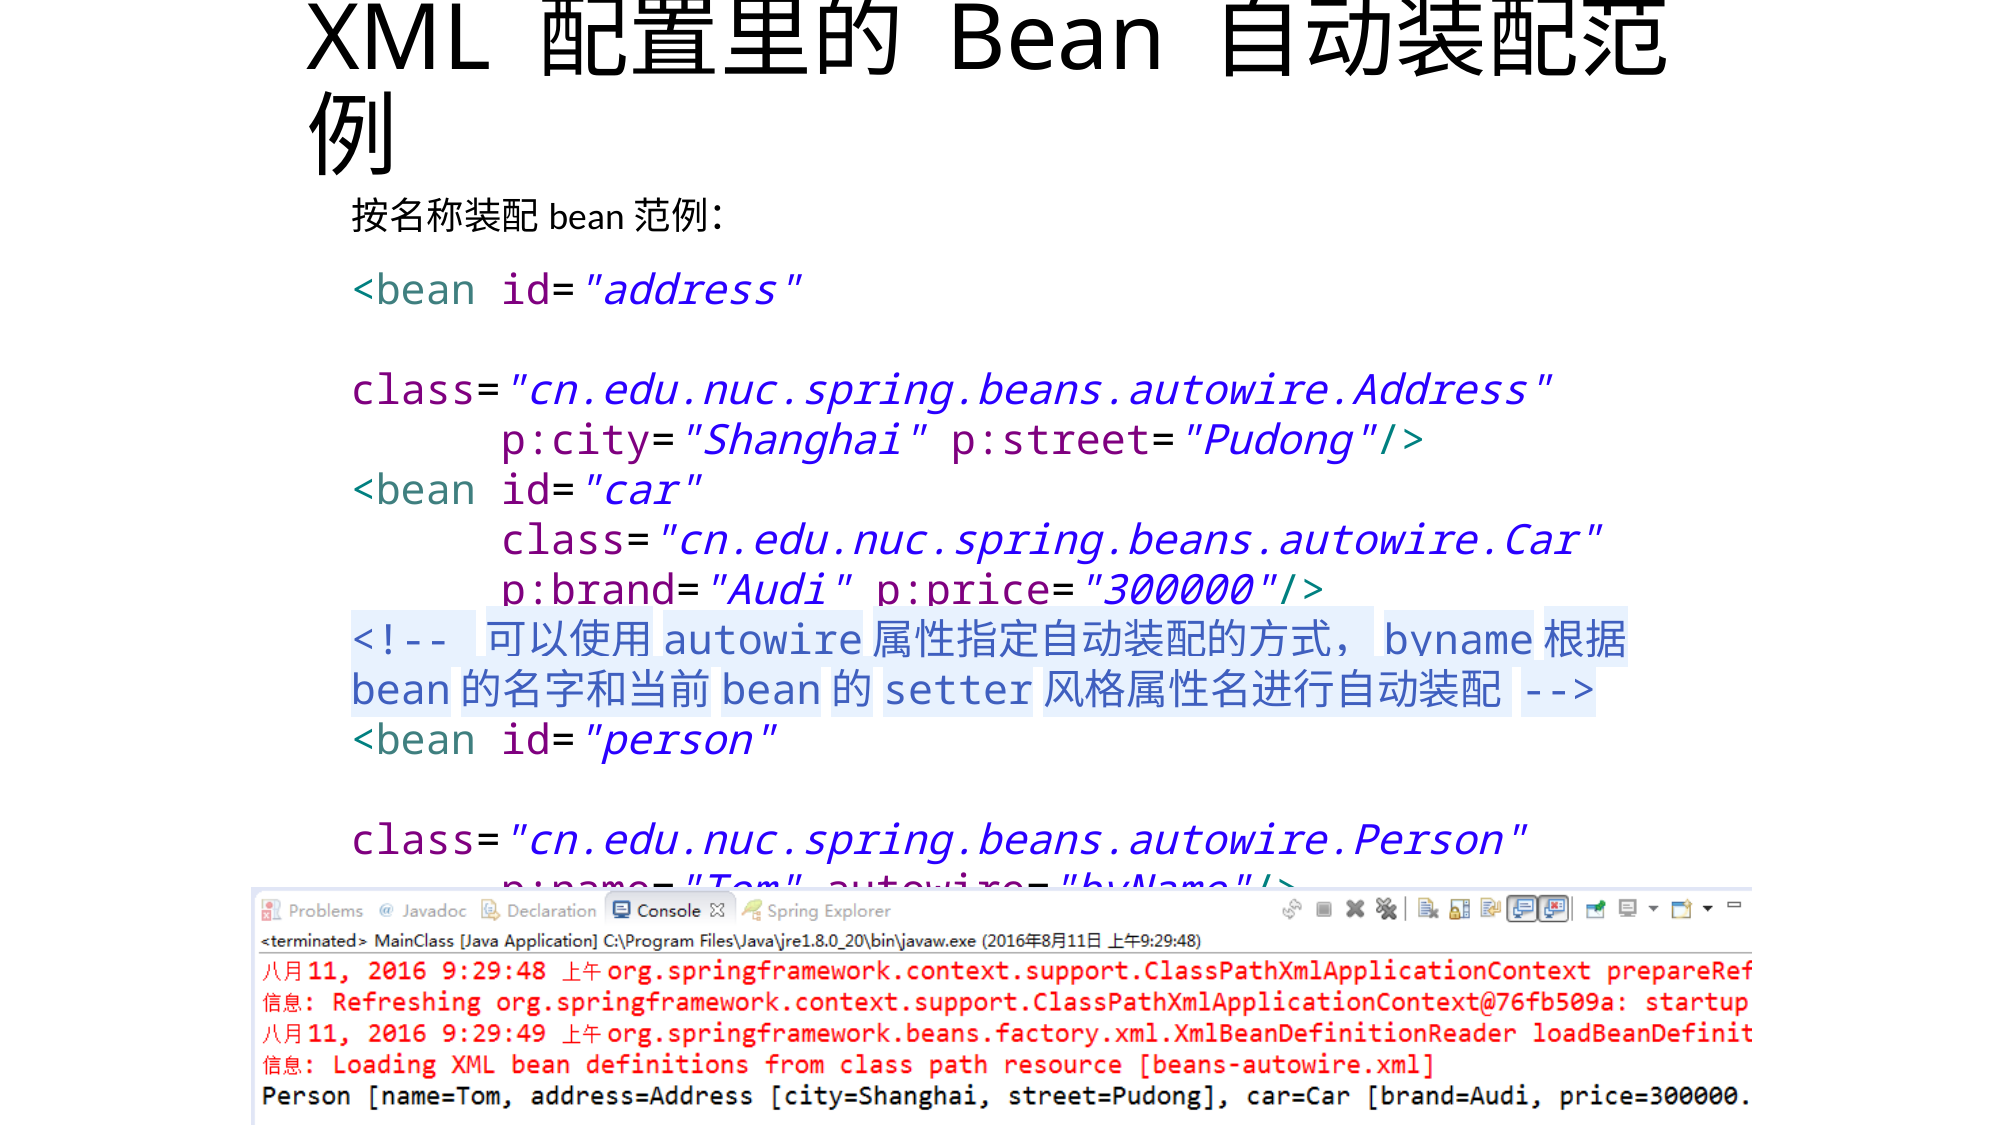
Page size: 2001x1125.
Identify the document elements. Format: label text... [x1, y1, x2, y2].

text_box 按名称装配bean范例： [337, 184, 1602, 245]
picture [251, 887, 1752, 1125]
title XML 配置里的 Bean 自动装配范例 [291, 19, 1701, 160]
text_box <bean id="address" class="cn.edu.nuc.spring.beans.autowire.Address" p:city="Shanghai" p:street="Pudong"/> <bean id="car" class="cn.edu.nuc.spring.beans.autowire.Car" p:brand="Audi" p:price="300000"/> <!-- 可以使用autowire属性指定自动装配的方式，byname根据bean的名字和当前bean的setter风格属性名进行自动装配 --> <bean id="person" class="cn.edu.nuc.spring.beans.autowire.Person" p:name="Tom" autowire="byName"/> [336, 255, 1665, 887]
